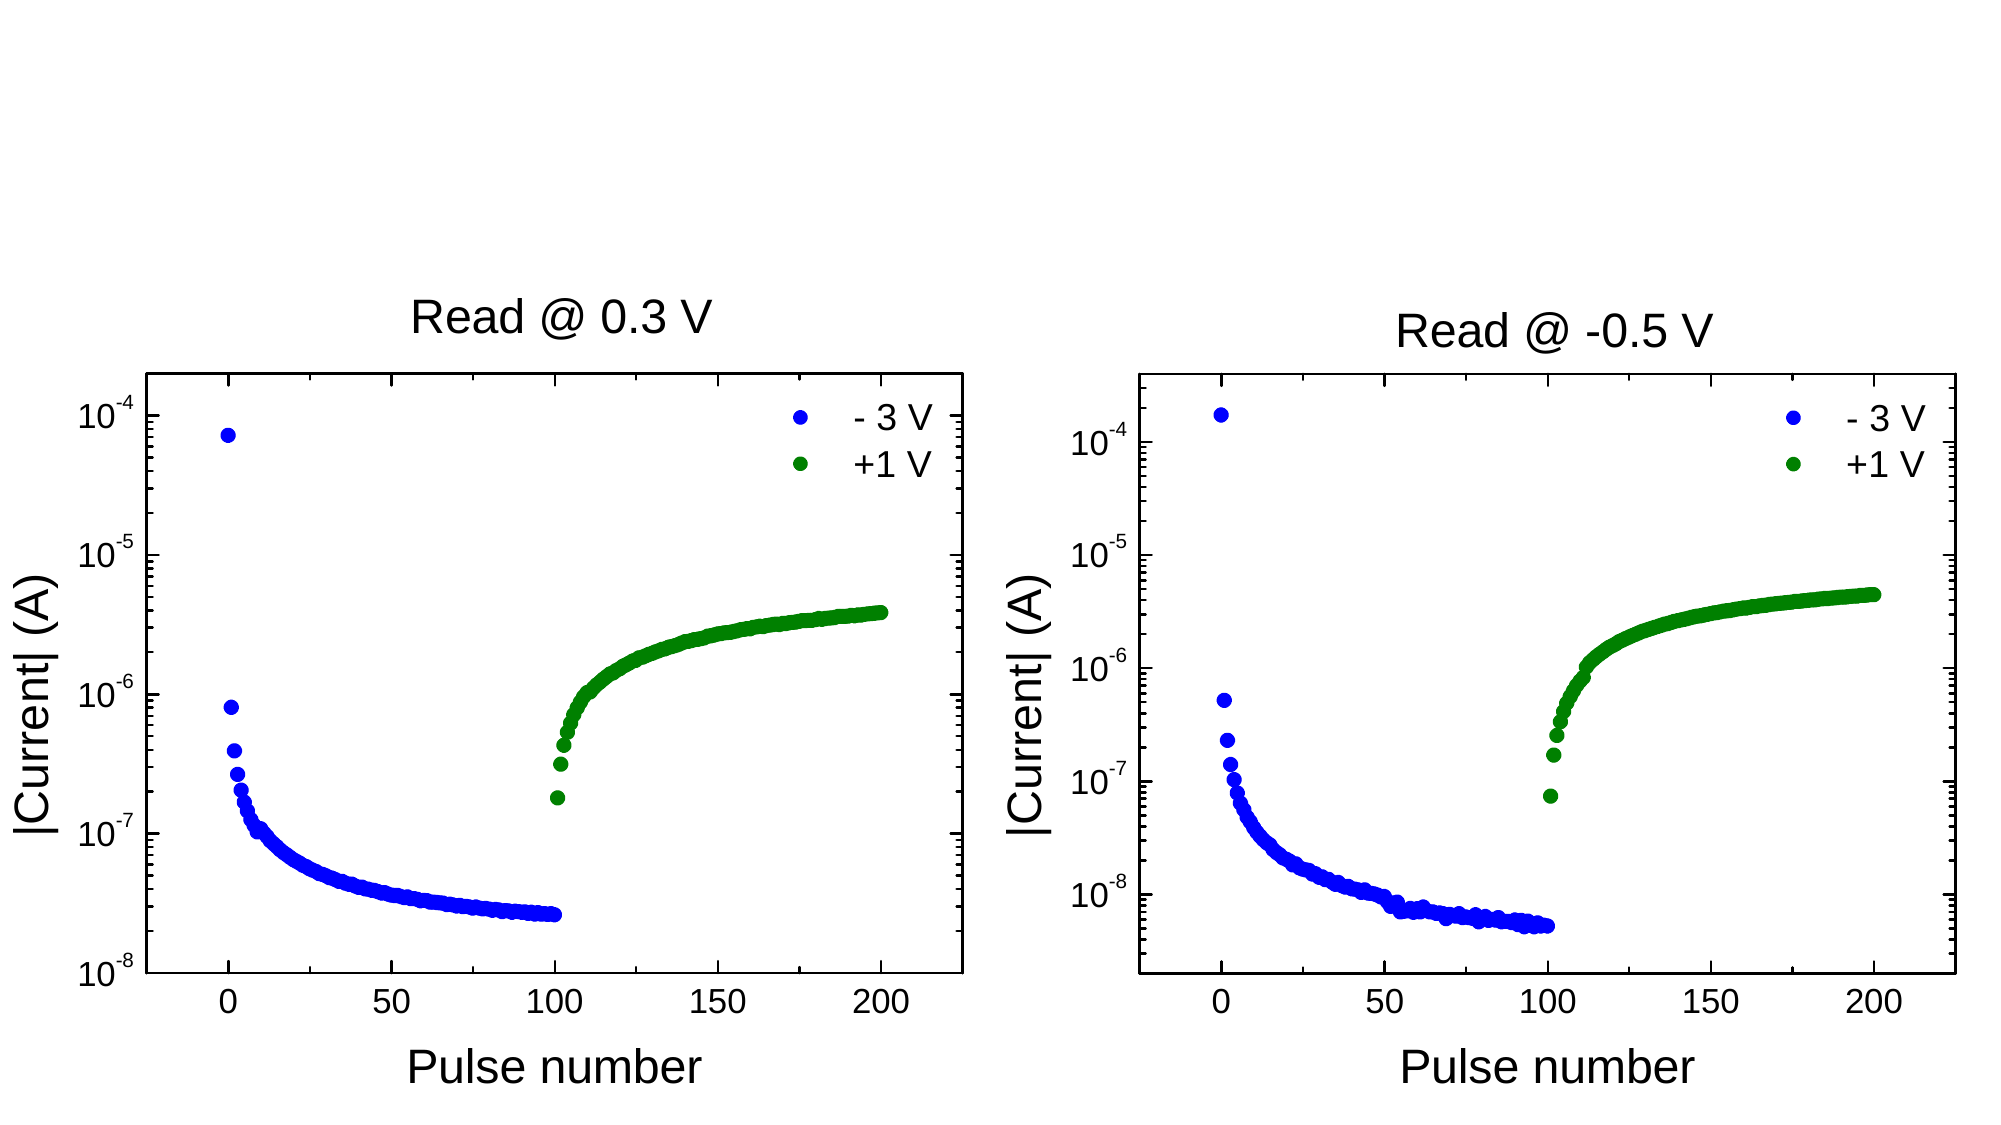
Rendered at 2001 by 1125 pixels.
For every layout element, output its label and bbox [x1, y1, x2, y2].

text_box [925, 276, 2000, 1113]
text_box [0, 276, 925, 1112]
